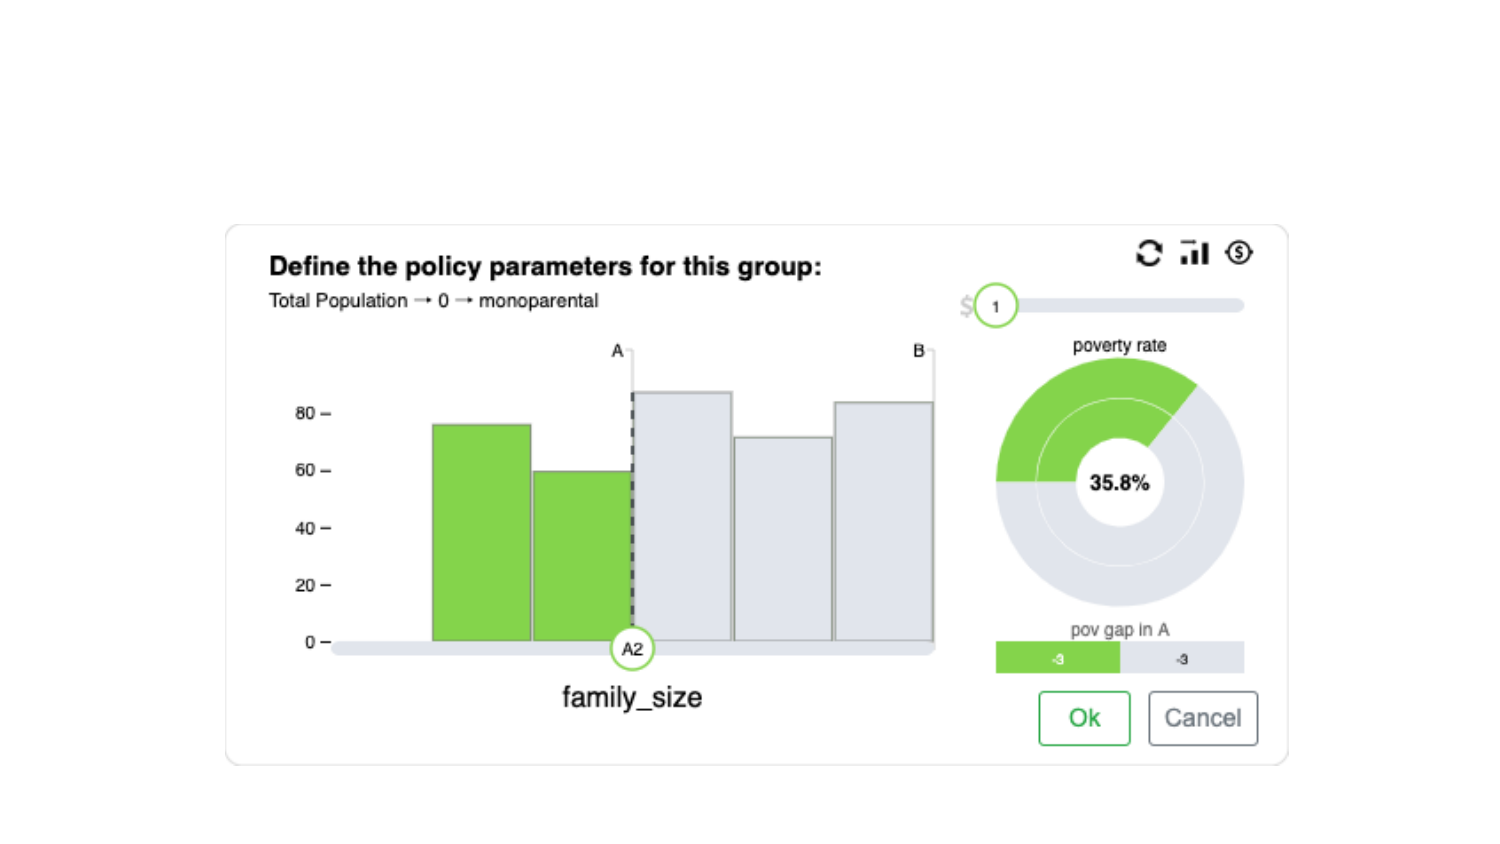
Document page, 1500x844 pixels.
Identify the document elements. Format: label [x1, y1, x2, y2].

picture [224, 224, 1289, 766]
